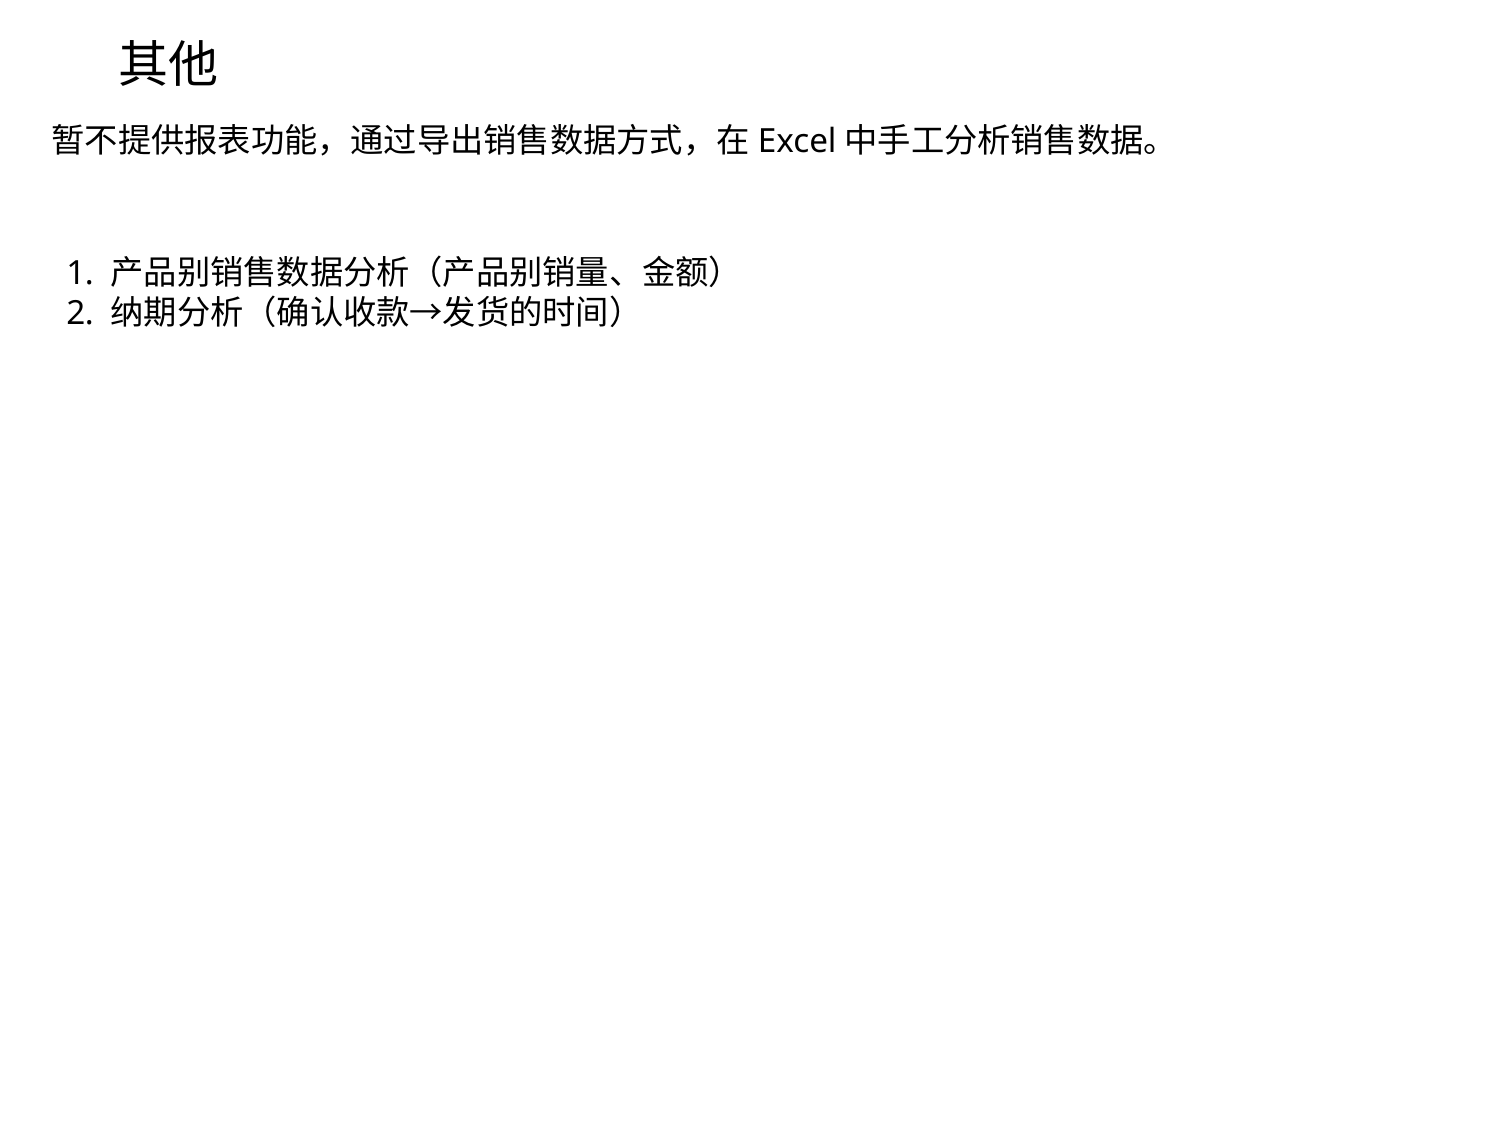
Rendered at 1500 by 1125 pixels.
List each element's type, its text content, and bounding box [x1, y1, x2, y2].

text_box 产品别销售数据分析（产品别销量、金额） 纳期分析（确认收款→发货的时间） [36, 243, 1380, 339]
title 其他 [103, 25, 1397, 109]
text_box 暂不提供报表功能，通过导出销售数据方式，在Excel中手工分析销售数据。 [36, 111, 1456, 167]
